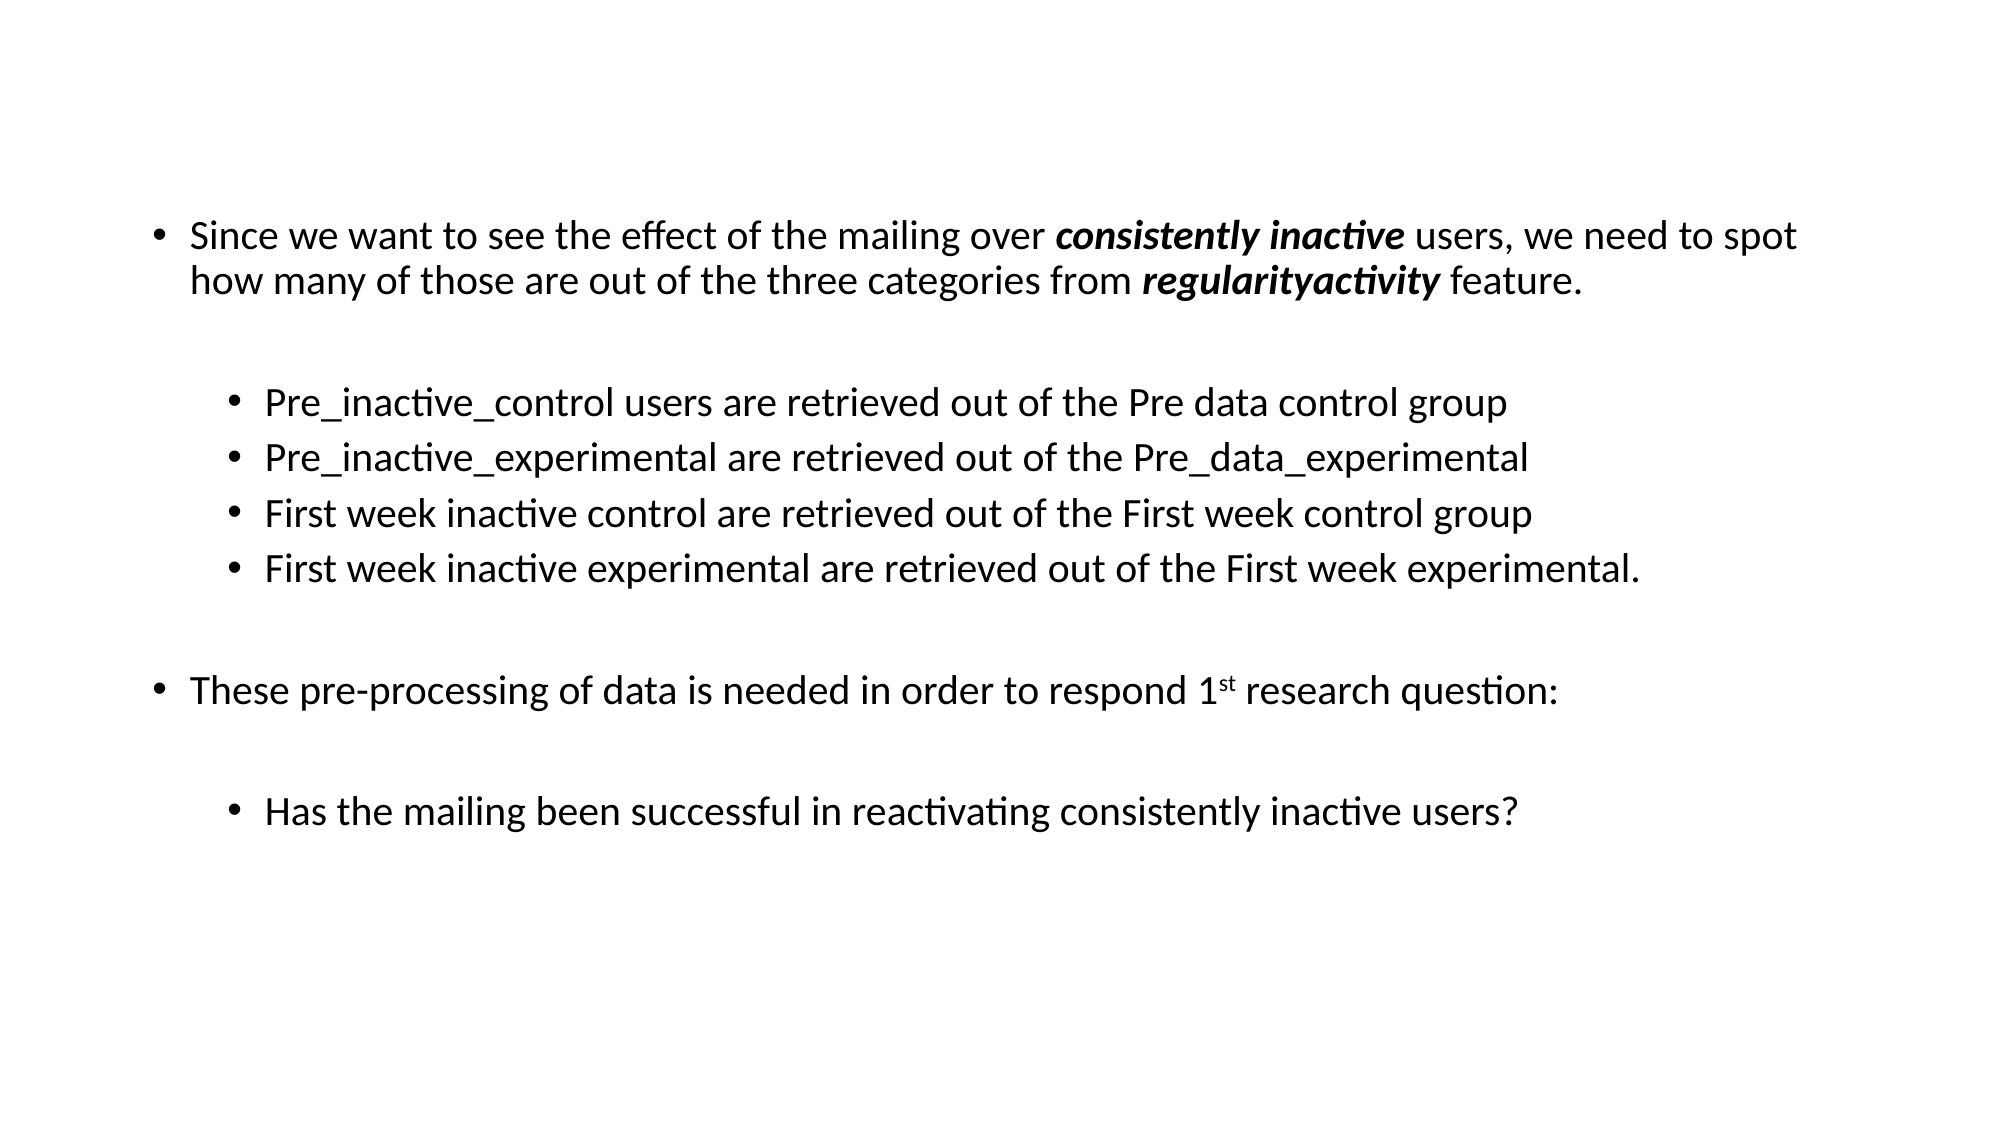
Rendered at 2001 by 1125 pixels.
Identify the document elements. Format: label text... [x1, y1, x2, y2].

list Since we want to see the effect of the mailing over consistently inactive users, we need to spot how many of those are out of the three categories from regularityactivity feature. Pre_inactive_control users are retrieved out of the Pre data control group Pre_inactive_experimental are retrieved out of the Pre_data_experimental First week inactive control are retrieved out of the First week control group First week inactive experimental are retrieved out of the First week experimental. These pre-processing of data is needed in order to respond 1st research question: Has the mailing been successful in reactivating consistently inactive users? [137, 206, 1863, 1014]
